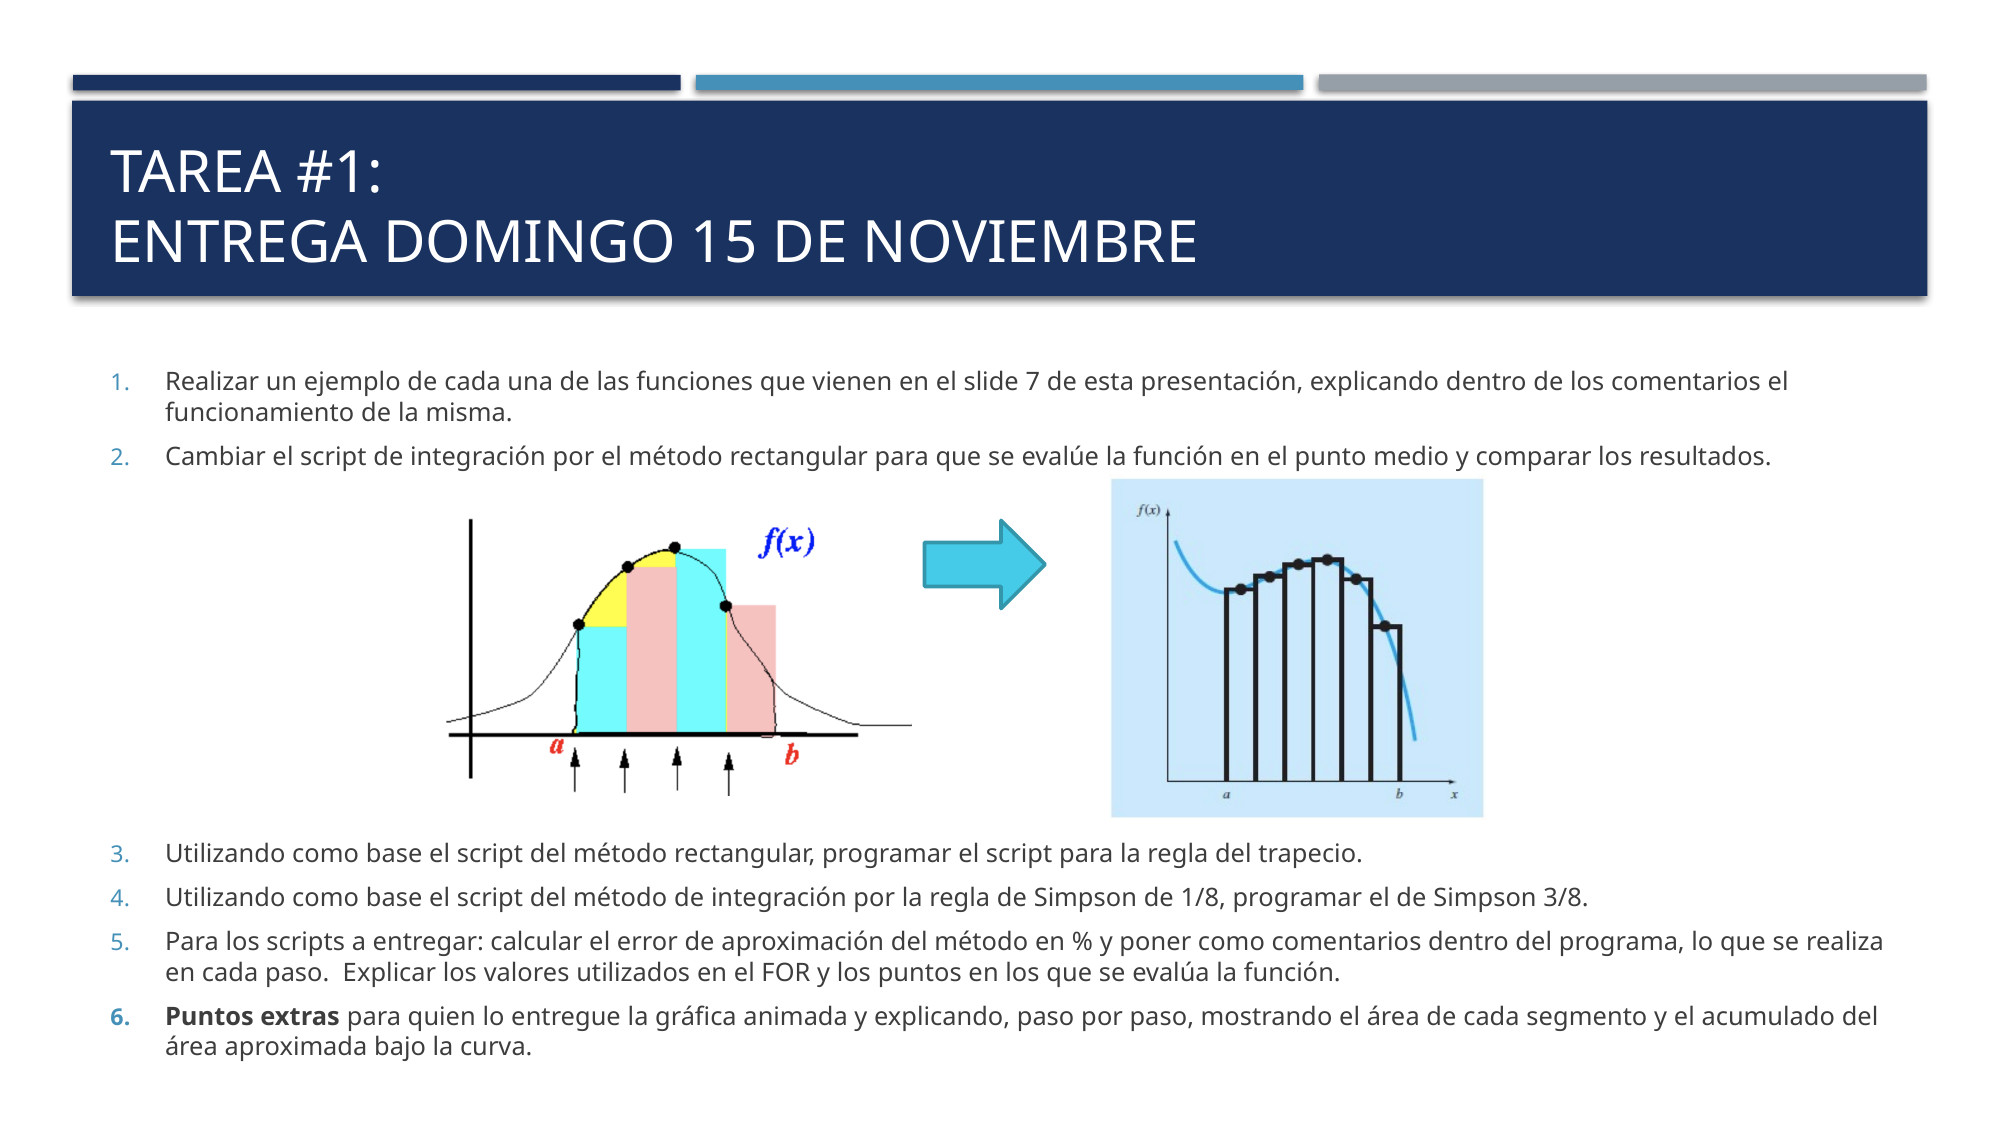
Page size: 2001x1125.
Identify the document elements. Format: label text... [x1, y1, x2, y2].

picture [445, 507, 913, 796]
title TAREA #1: entrega domingo 15 de noviembre [95, 115, 1905, 282]
list Realizar un ejemplo de cada una de las funciones que vienen en el slide 7 de esta presentación, explicando dentro de los comentarios el funcionamiento de la misma. Cambiar el script de integración por el método rectangular para que se evalúe la función en el punto medio y comparar los resultados. Utilizando como base el script del método rectangular, programar el script para la regla del trapecio. Utilizando como base el script del método de integración por la regla de Simpson de 1/8, programar el de Simpson 3/8. Para los scripts a entregar: calcular el error de aproximación del método en % y poner como comentarios dentro del programa, lo que se realiza en cada paso. Explicar los valores utilizados en el FOR y los puntos en los que se evalúa la función. Puntos extras para quien lo entregue la gráfica animada y explicando, paso por paso, mostrando el área de cada segmento y el acumulado del área aproximada bajo la curva. [95, 357, 1905, 1078]
picture [1109, 473, 1486, 821]
text_box [922, 518, 1047, 611]
